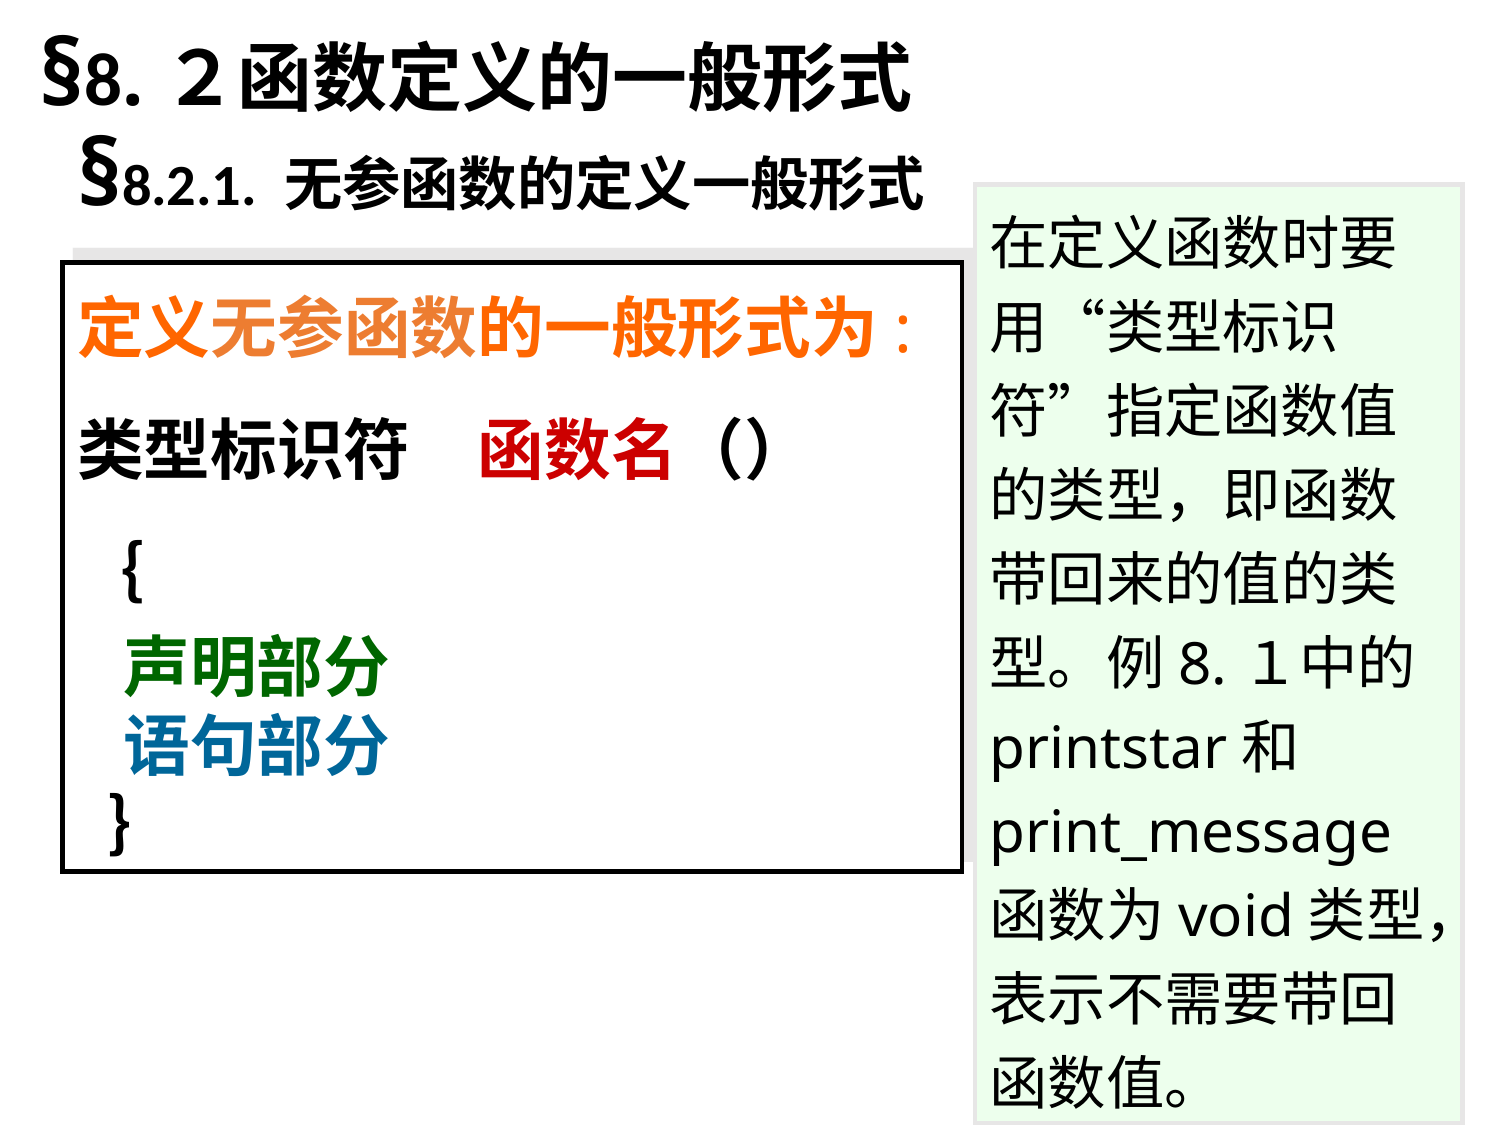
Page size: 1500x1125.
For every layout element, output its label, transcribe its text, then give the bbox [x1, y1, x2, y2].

text_box §8.２函数定义的一般形式 [24, 24, 1063, 113]
text_box 定义无参函数的一般形式为: 类型标识符 函数名（） ｛ 声明部分 语句部分 ｝ [62, 262, 963, 872]
slide_number 11 [1059, 1042, 1397, 1103]
text_box §8.2.1. 无参函数的定义一般形式 [62, 137, 1000, 200]
text_box 在定义函数时要用“类型标识符”指定函数值的类型，即函数带回来的值的类型。例8.１中的printstar和print_message函数为void类型，表示不需要带回函数值。 [975, 184, 1463, 1124]
